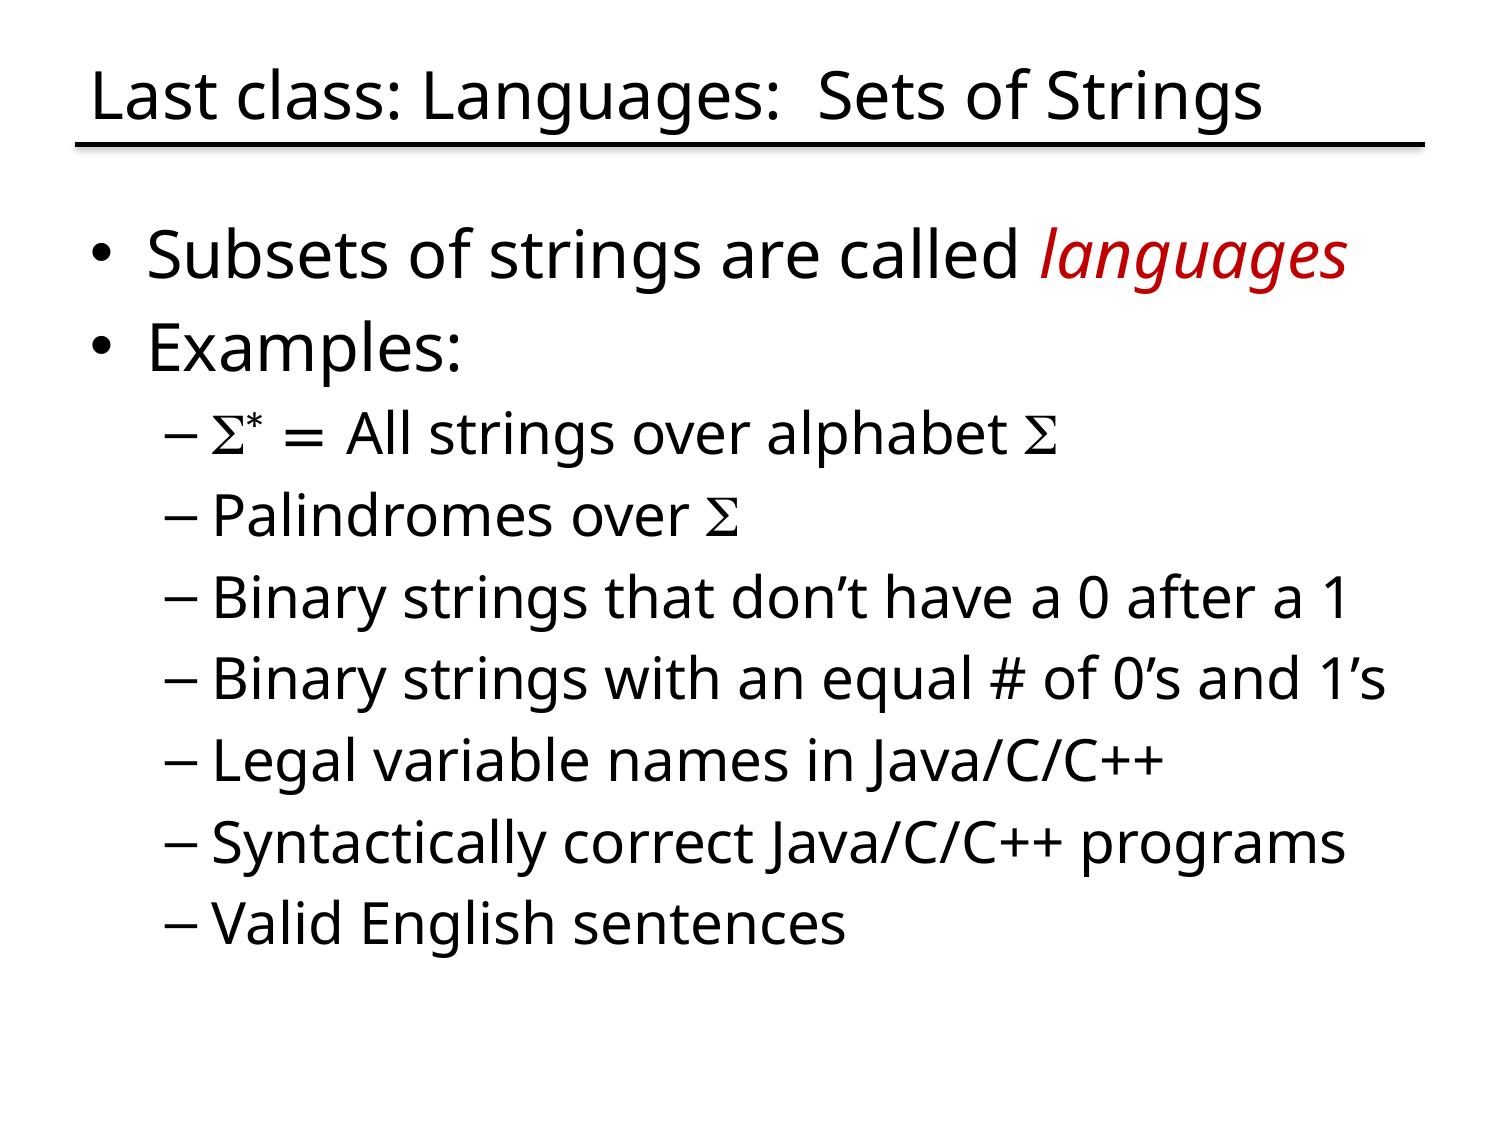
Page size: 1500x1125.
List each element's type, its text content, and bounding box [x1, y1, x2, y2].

title Last class: Languages: Sets of Strings [75, 45, 1425, 145]
list Subsets of strings are called languages Examples: * = All strings over alphabet  Palindromes over  Binary strings that don’t have a 0 after a 1 Binary strings with an equal # of 0’s and 1’s Legal variable names in Java/C/C++ Syntactically correct Java/C/C++ programs Valid English sentences [75, 204, 1425, 1048]
